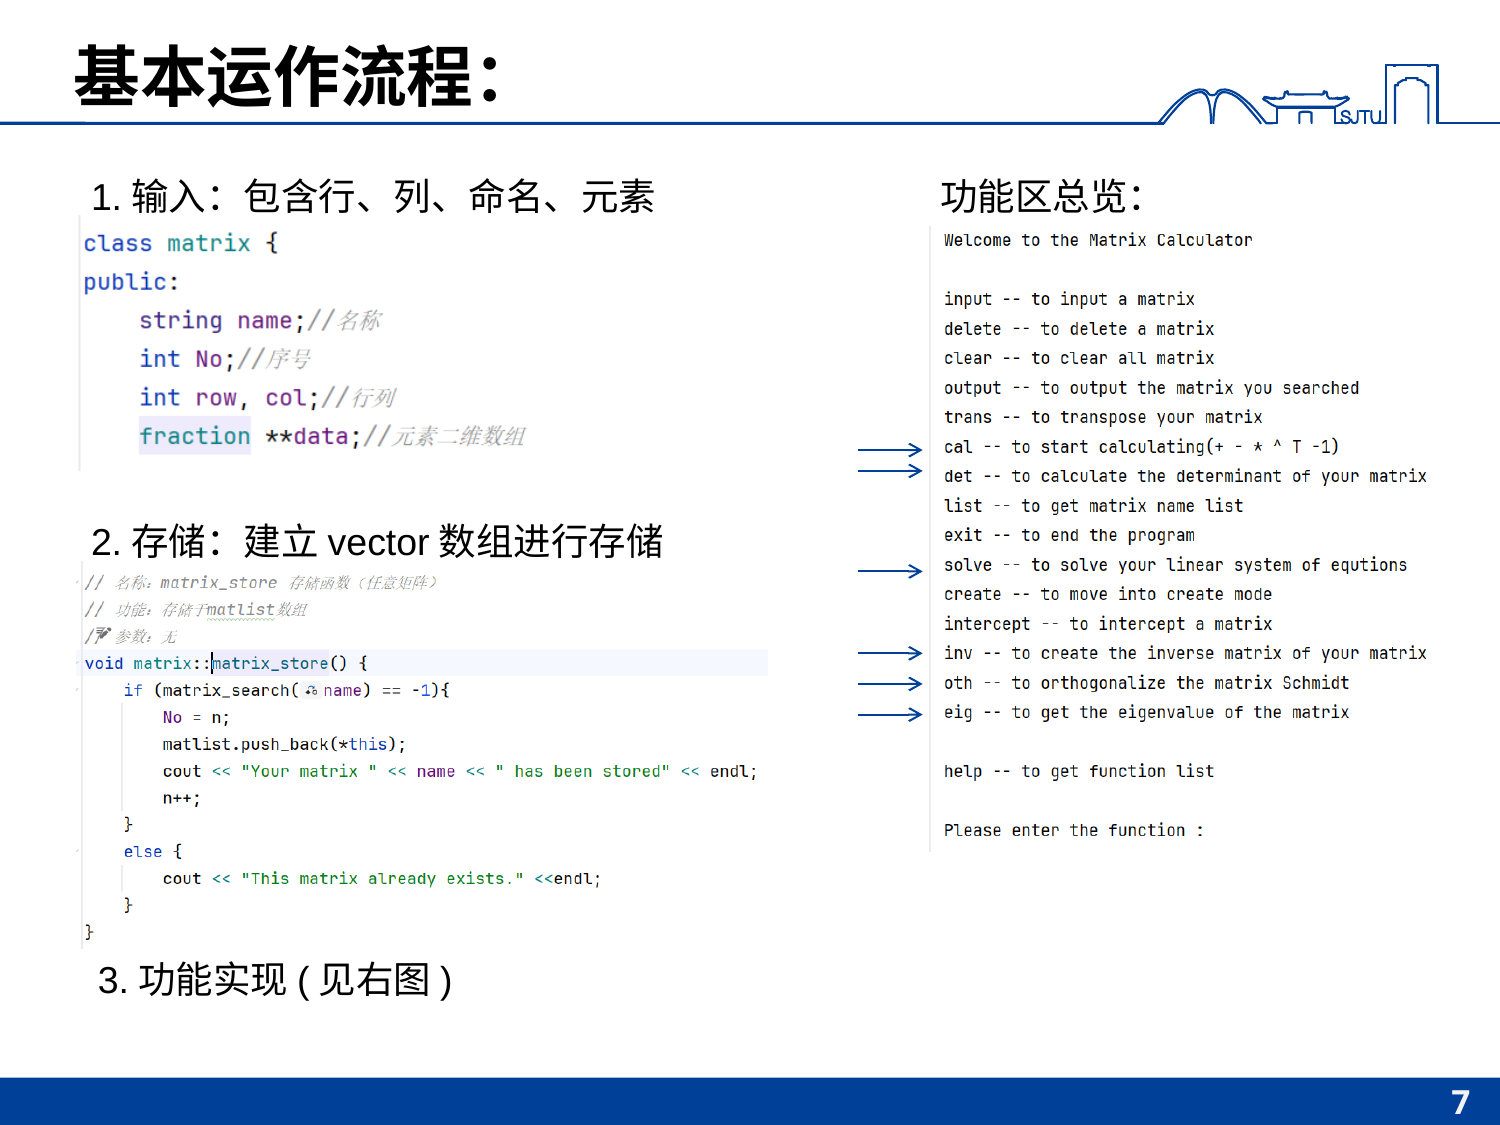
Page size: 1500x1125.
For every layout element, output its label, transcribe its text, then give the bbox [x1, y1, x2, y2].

picture [76, 215, 782, 471]
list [929, 226, 1467, 852]
text_box 1.输入：包含行、列、命名、元素 [76, 165, 871, 226]
picture [76, 561, 768, 949]
text_box 2.存储：建立vector数组进行存储 [76, 510, 828, 571]
text_box 功能区总览： [925, 165, 1394, 226]
title 基本运作流程： [58, 29, 1439, 124]
text_box 3.功能实现(见右图) [83, 948, 774, 1009]
